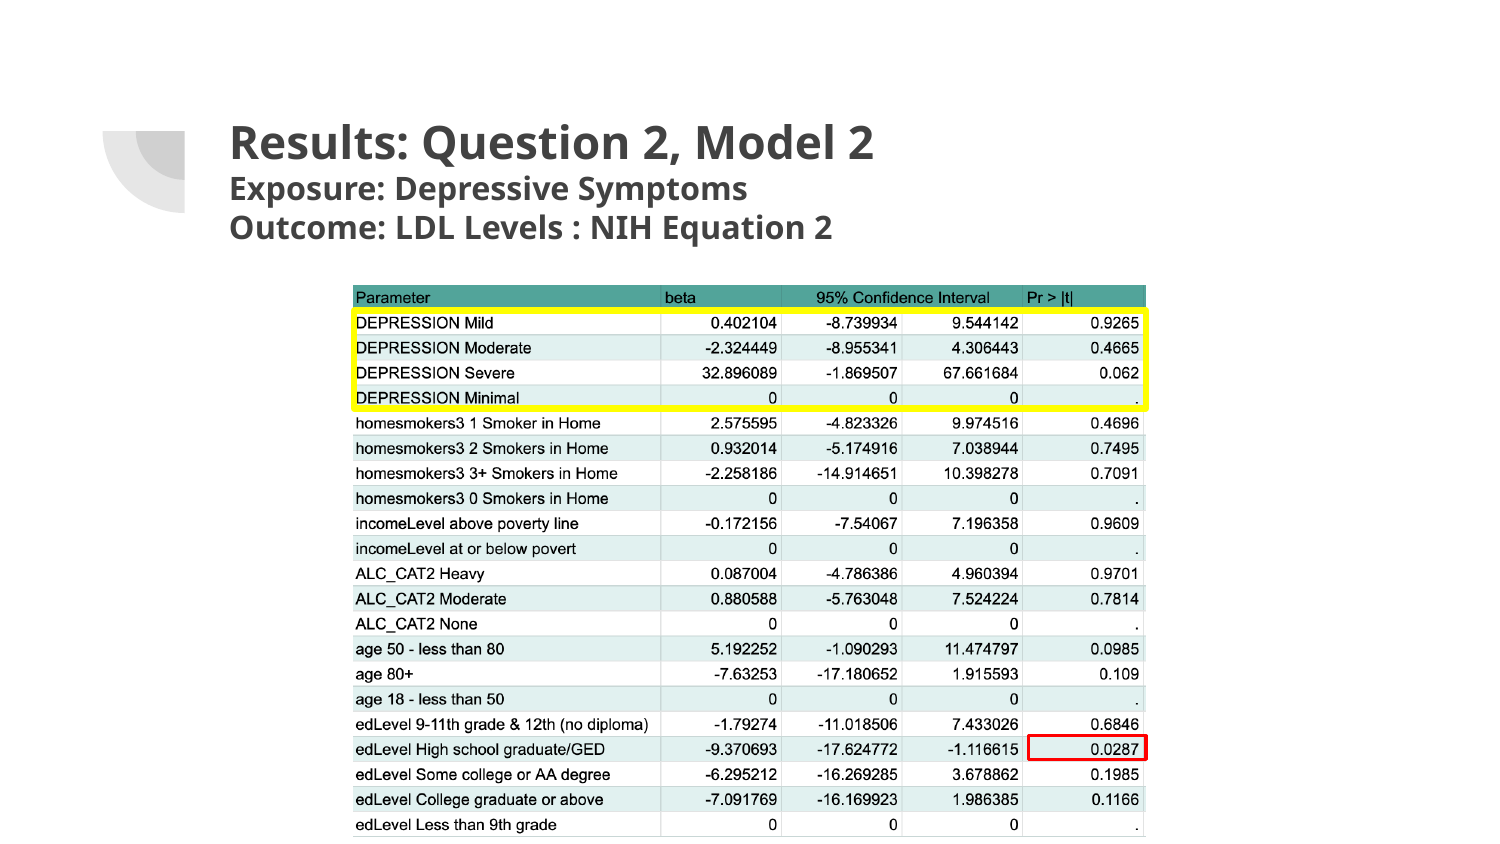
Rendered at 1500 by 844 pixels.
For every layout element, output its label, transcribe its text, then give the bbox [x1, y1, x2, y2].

title Results: Question 2, Model 2 Exposure: Depressive Symptoms Outcome: LDL Levels : NIH Equation 2 [213, 98, 1368, 263]
picture [353, 284, 1147, 837]
